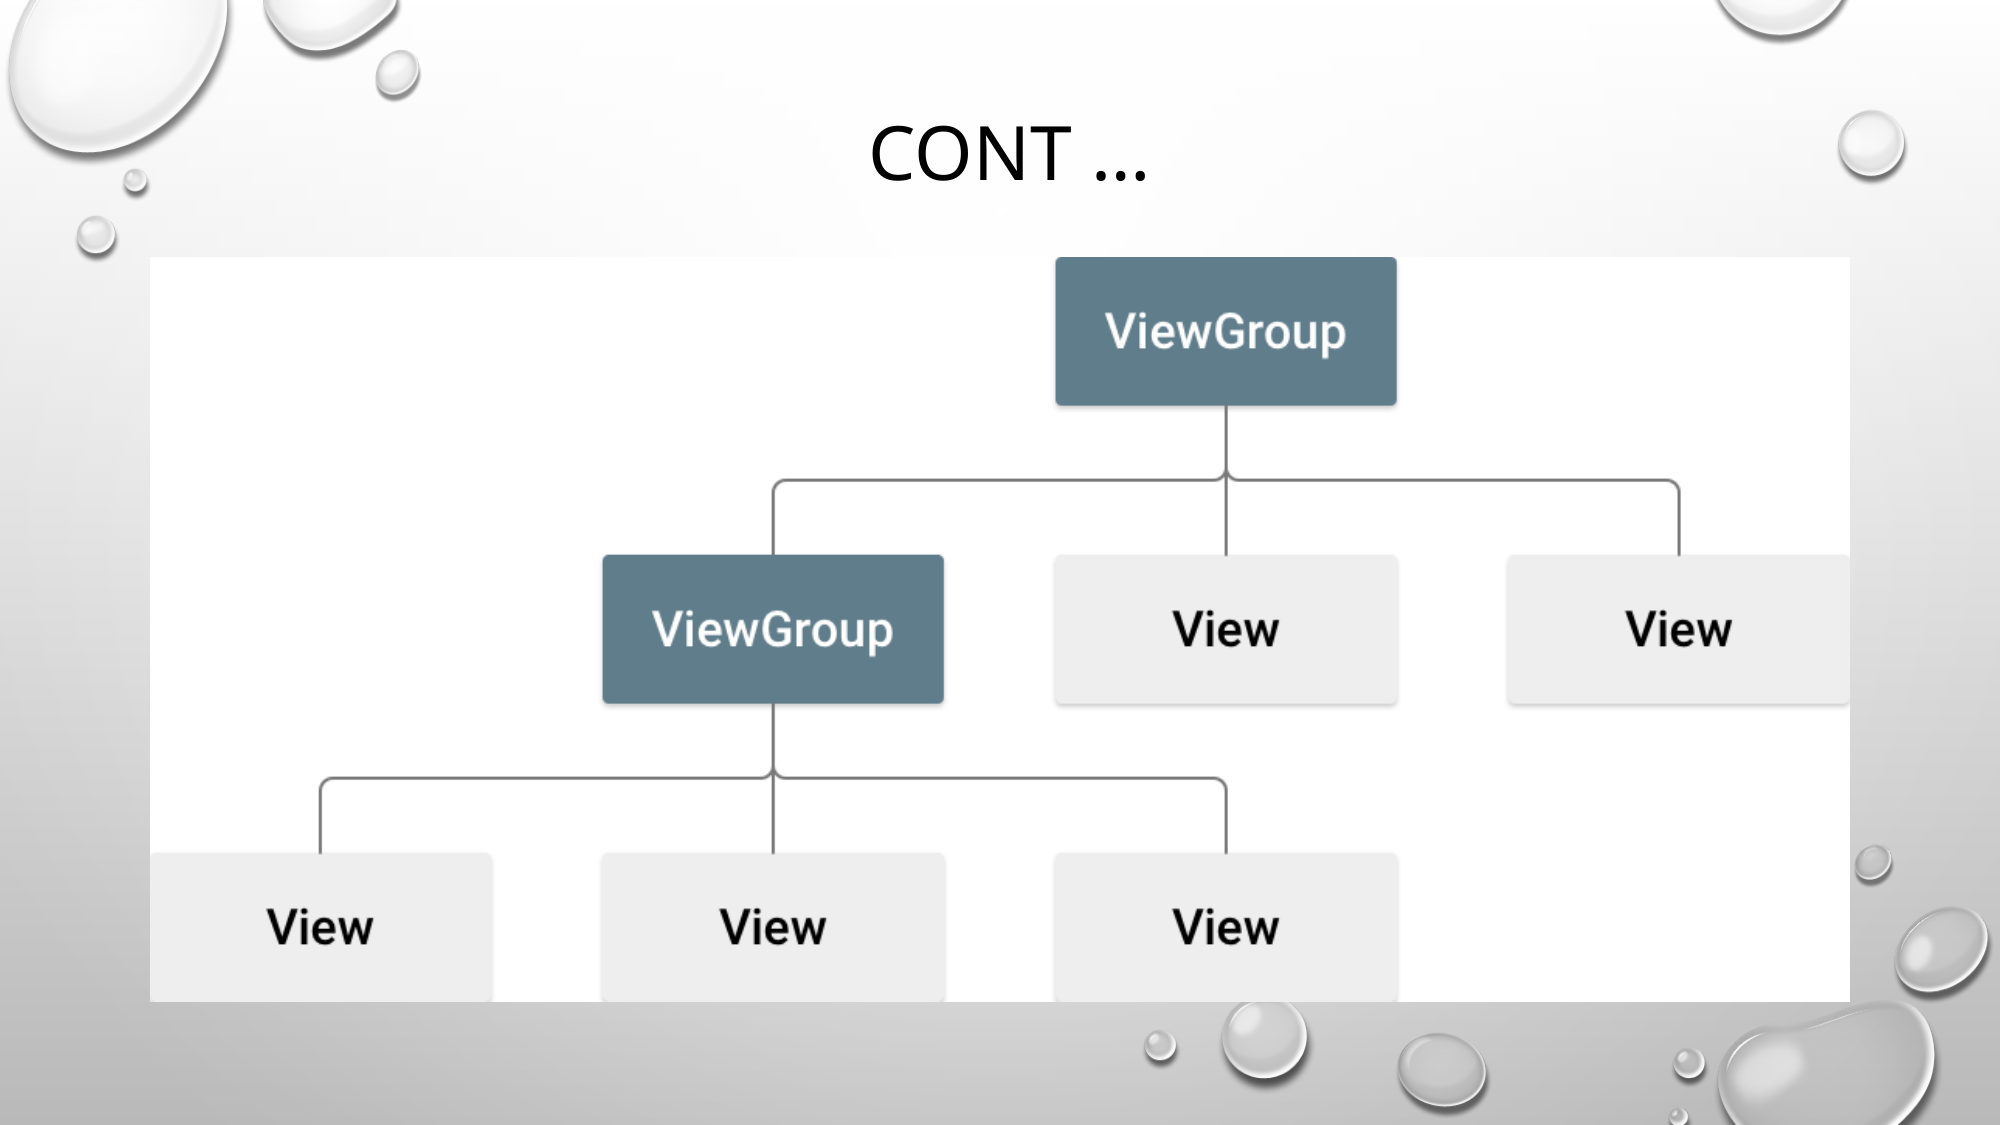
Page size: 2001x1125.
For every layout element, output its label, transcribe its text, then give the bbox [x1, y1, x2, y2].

title cont … [149, 101, 1851, 211]
picture [0, 0, 2000, 1125]
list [149, 256, 1851, 1002]
